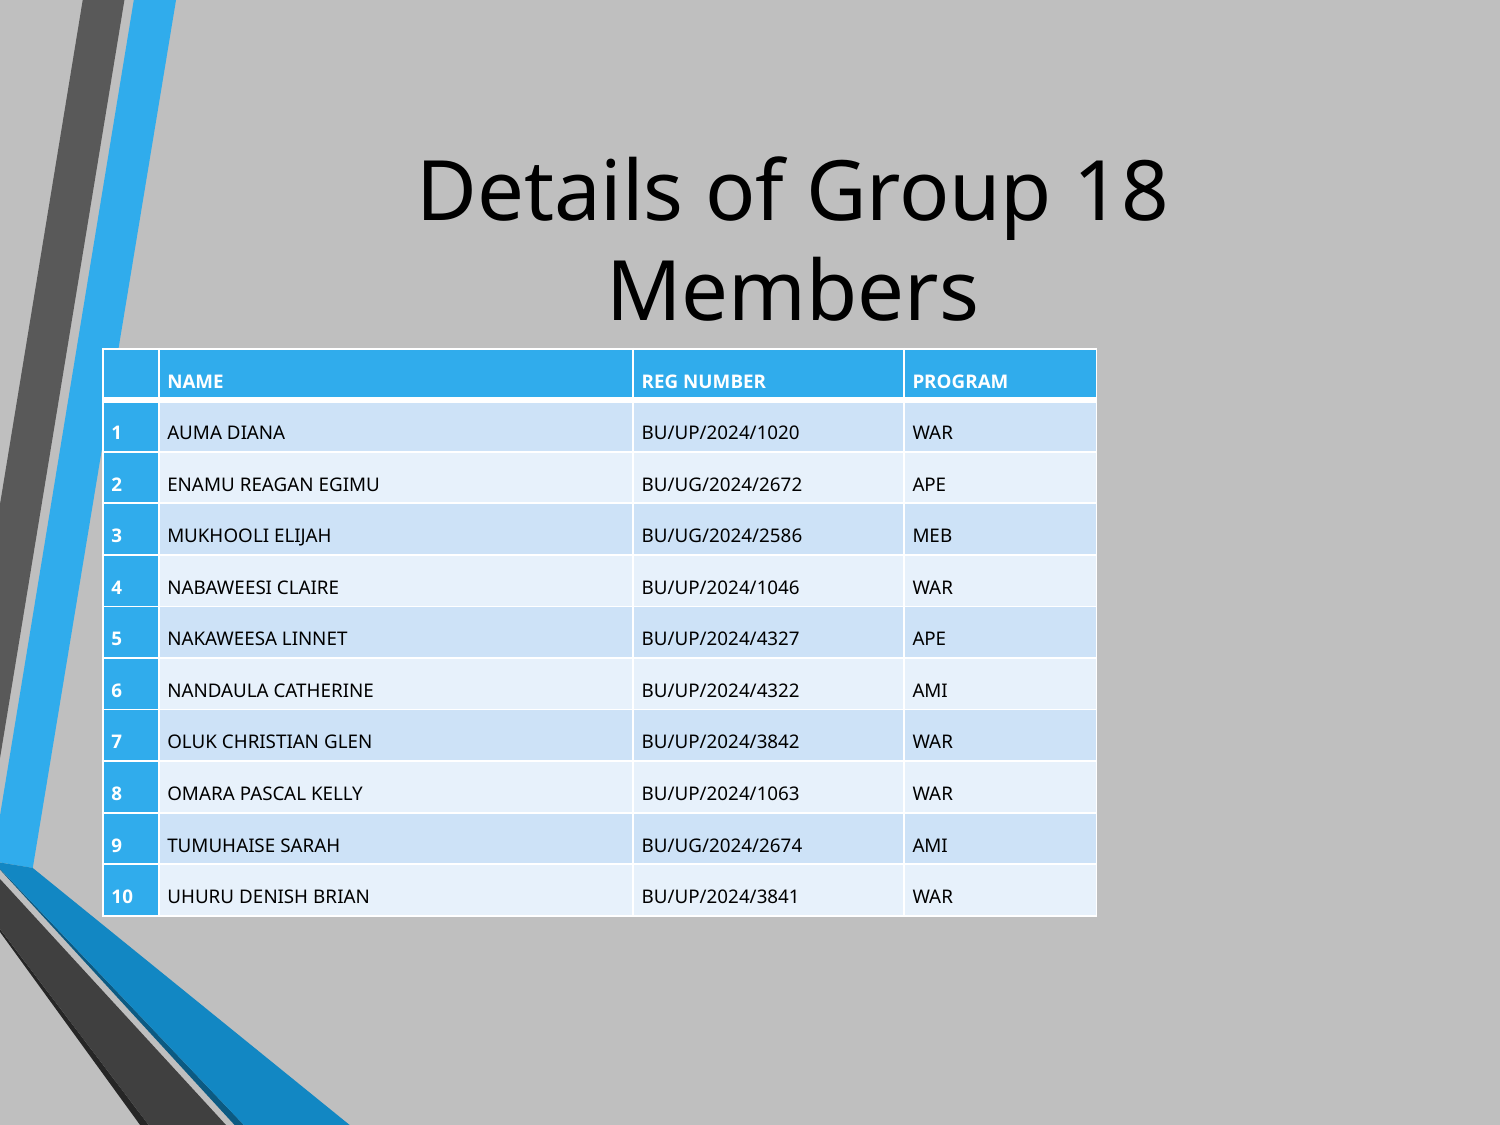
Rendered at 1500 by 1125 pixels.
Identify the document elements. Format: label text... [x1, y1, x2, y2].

table_cell 4 [104, 556, 158, 606]
table_cell 6 [104, 659, 158, 709]
table_cell WAR [905, 710, 1096, 760]
table_cell BU/UP/2024/1063 [634, 762, 903, 812]
table_cell BU/UP/2024/3841 [634, 865, 903, 915]
table_cell MEB [905, 504, 1096, 554]
table_cell BU/UG/2024/2672 [634, 453, 903, 502]
table_cell BU/UP/2024/4322 [634, 659, 903, 709]
table_cell APE [905, 607, 1096, 657]
table_cell BU/UP/2024/4327 [634, 607, 903, 657]
table_cell NABAWEESI CLAIRE [160, 556, 632, 606]
table_cell BU/UP/2024/3842 [634, 710, 903, 760]
table_cell BU/UG/2024/2586 [634, 504, 903, 554]
table_cell 7 [104, 710, 158, 760]
table_cell AMI [905, 659, 1096, 709]
table_cell 9 [104, 814, 158, 863]
table_cell TUMUHAISE SARAH [160, 814, 632, 863]
table_cell 10 [104, 865, 158, 915]
table_cell APE [905, 453, 1096, 502]
table_cell OLUK CHRISTIAN GLEN [160, 710, 632, 760]
table_cell 5 [104, 607, 158, 657]
table_cell 3 [104, 504, 158, 554]
table_cell 2 [104, 453, 158, 502]
table_cell AUMA DIANA [160, 403, 632, 451]
table_header NAME [160, 350, 632, 397]
table_cell 8 [104, 762, 158, 812]
table_cell WAR [905, 762, 1096, 812]
table_header REG NUMBER [634, 350, 903, 397]
table_cell BU/UP/2024/1020 [634, 403, 903, 451]
table_cell OMARA PASCAL KELLY [160, 762, 632, 812]
table_cell BU/UP/2024/1046 [634, 556, 903, 606]
table_cell NAKAWEESA LINNET [160, 607, 632, 657]
table_cell 1 [104, 403, 158, 451]
table_cell WAR [905, 403, 1096, 451]
table_cell BU/UG/2024/2674 [634, 814, 903, 863]
table_cell NANDAULA CATHERINE [160, 659, 632, 709]
table_header [104, 350, 158, 397]
table_cell WAR [905, 556, 1096, 606]
table_cell ENAMU REAGAN EGIMU [160, 453, 632, 502]
table_header PROGRAM [905, 350, 1096, 397]
table_cell WAR [905, 865, 1096, 915]
table_cell UHURU DENISH BRIAN [160, 865, 632, 915]
title Details of Group 18 Members [161, 75, 1425, 400]
table_cell AMI [905, 814, 1096, 863]
table_cell MUKHOOLI ELIJAH [160, 504, 632, 554]
